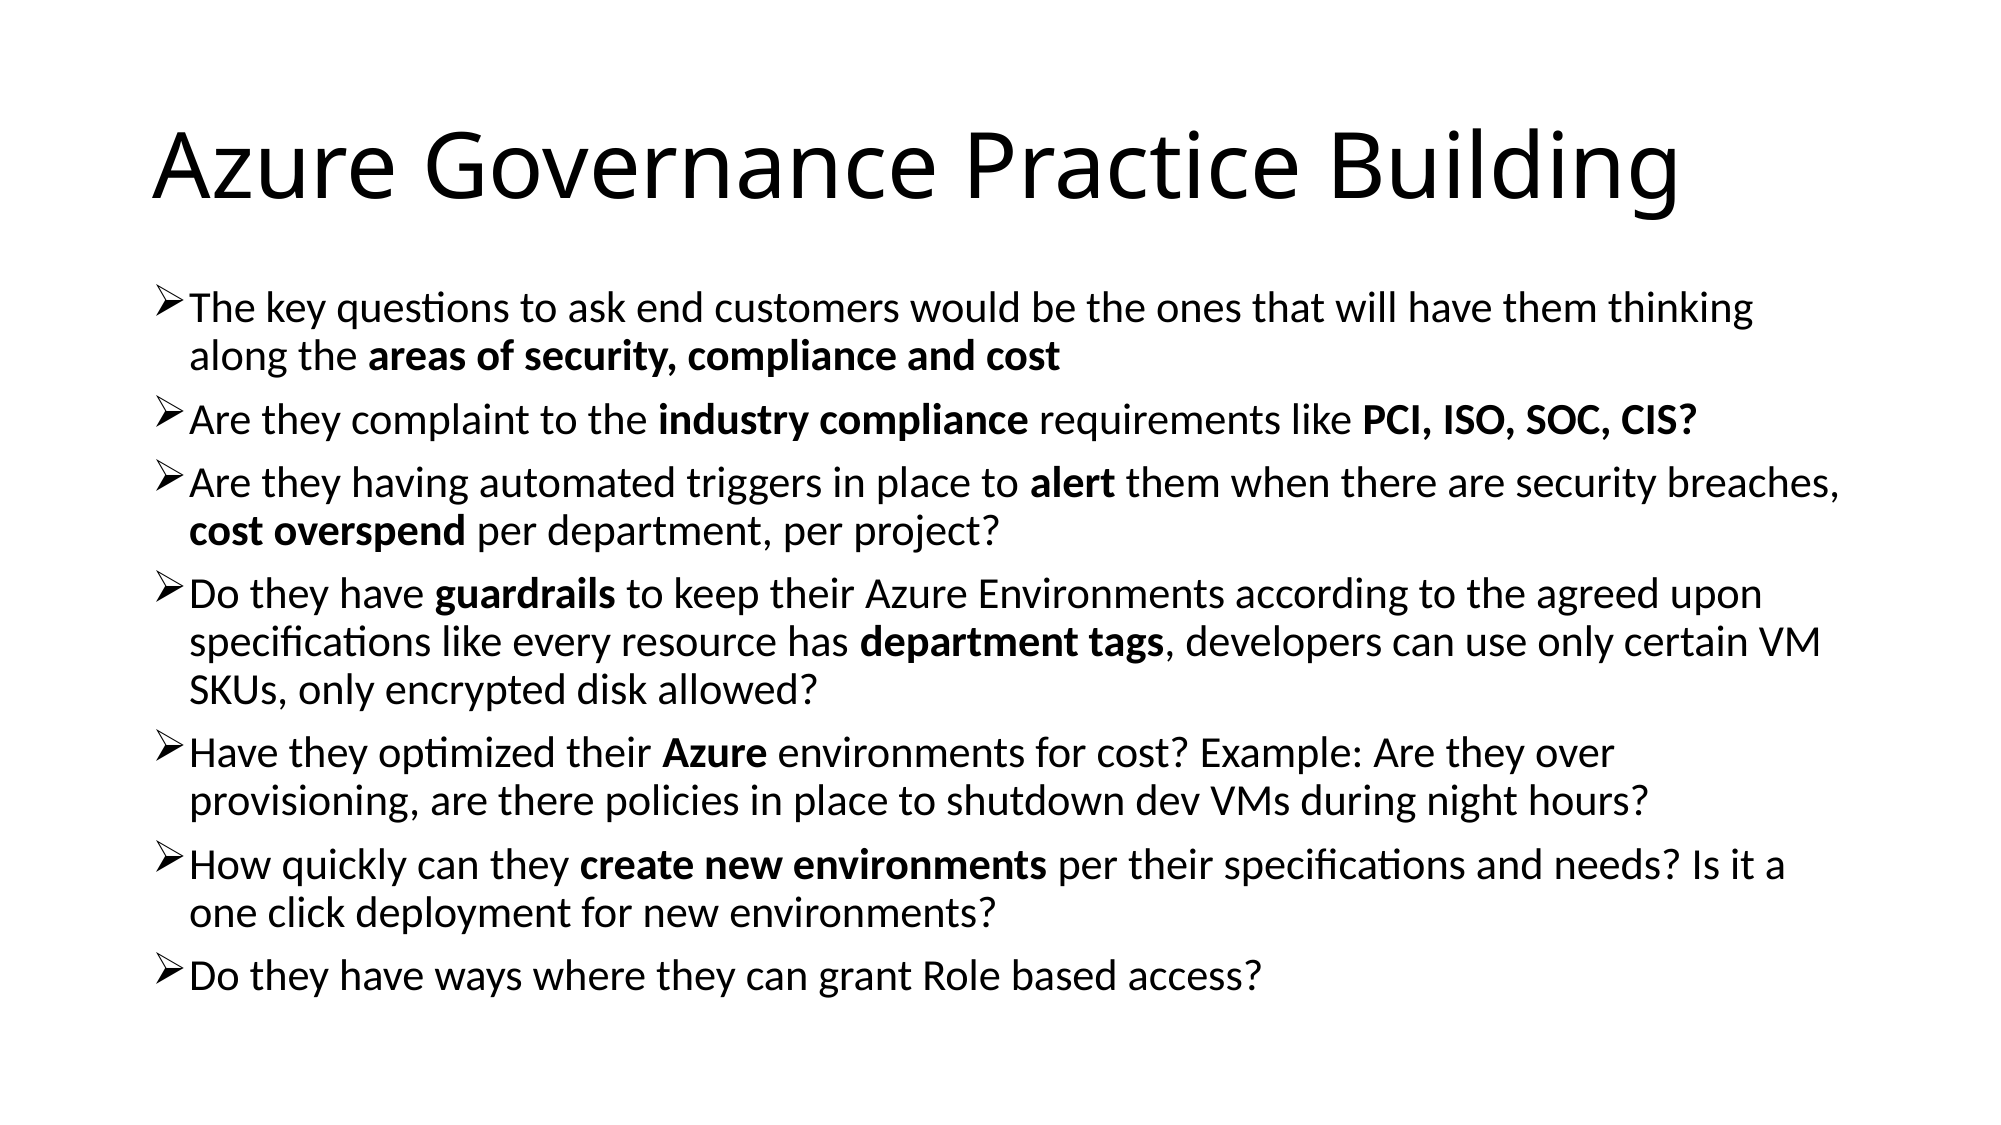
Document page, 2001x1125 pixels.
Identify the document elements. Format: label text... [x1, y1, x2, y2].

list The key questions to ask end customers would be the ones that will have them thinking along the areas of security, compliance and cost Are they complaint to the industry compliance requirements like PCI, ISO, SOC, CIS? Are they having automated triggers in place to alert them when there are security breaches, cost overspend per department, per project? Do they have guardrails to keep their Azure Environments according to the agreed upon specifications like every resource has department tags, developers can use only certain VM SKUs, only encrypted disk allowed? Have they optimized their Azure environments for cost? Example: Are they over provisioning, are there policies in place to shutdown dev VMs during night hours? How quickly can they create new environments per their specifications and needs? Is it a one click deployment for new environments? Do they have ways where they can grant Role based access? [137, 277, 1863, 1014]
title Azure Governance Practice Building [137, 59, 1863, 277]
